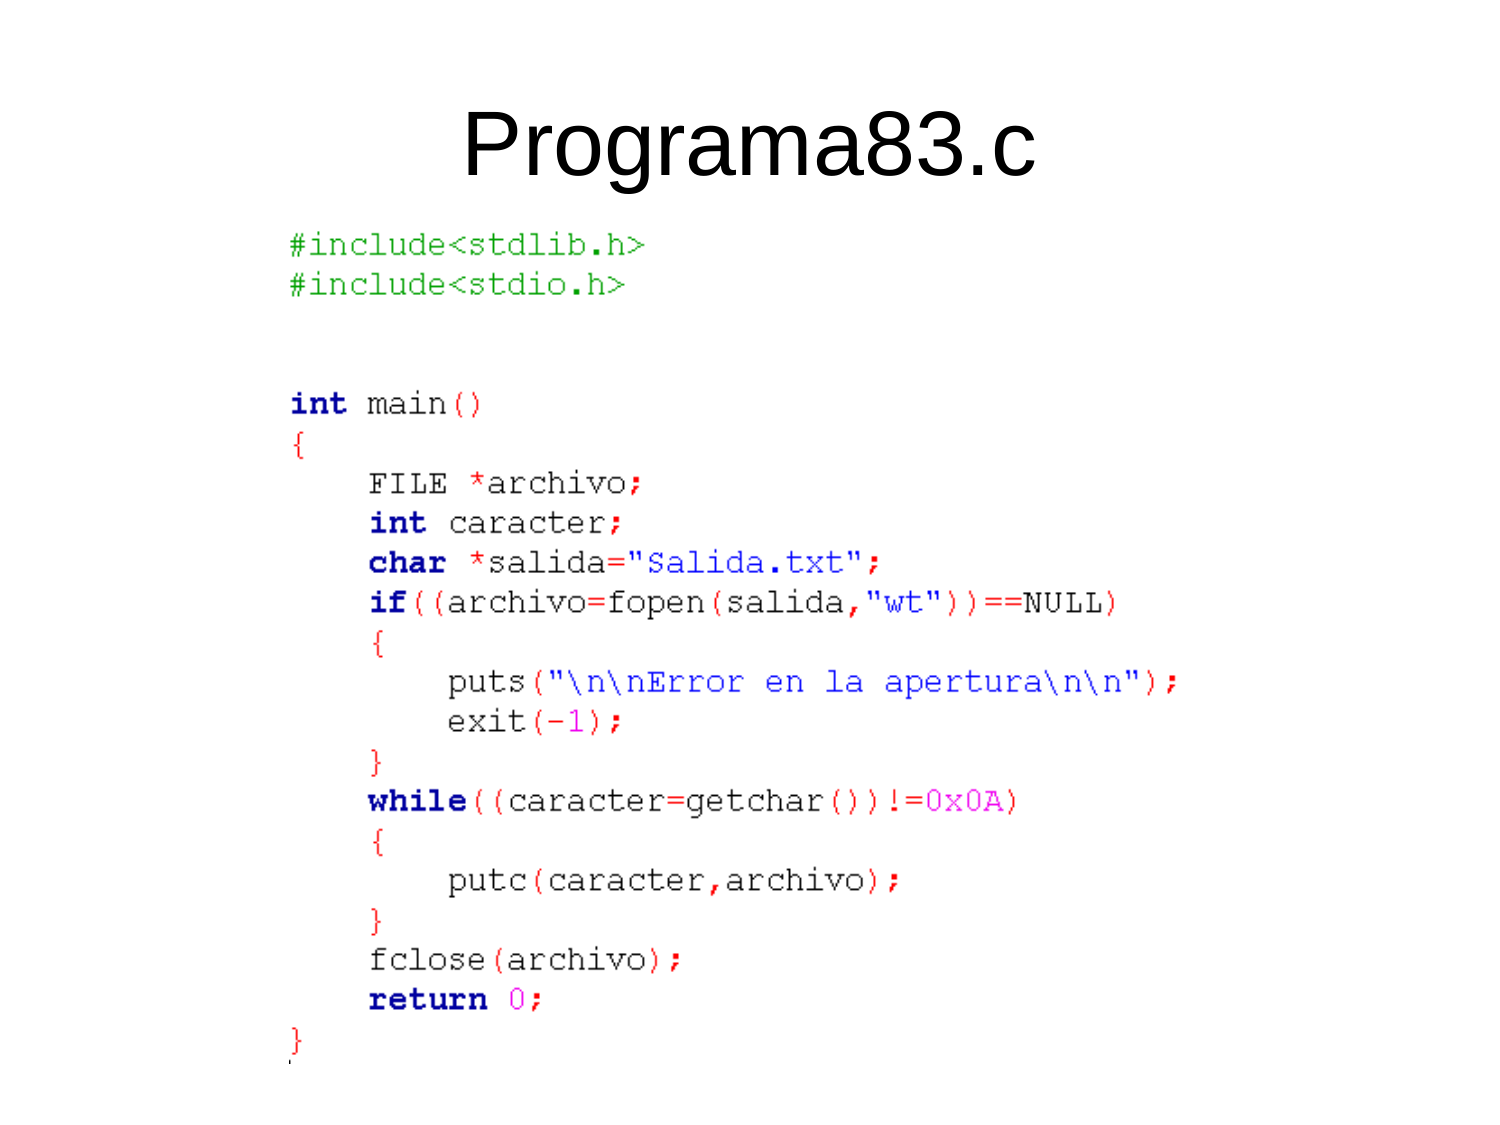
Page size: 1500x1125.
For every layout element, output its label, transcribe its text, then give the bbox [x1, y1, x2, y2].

title Programa83.c [75, 45, 1425, 233]
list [289, 230, 1187, 1064]
